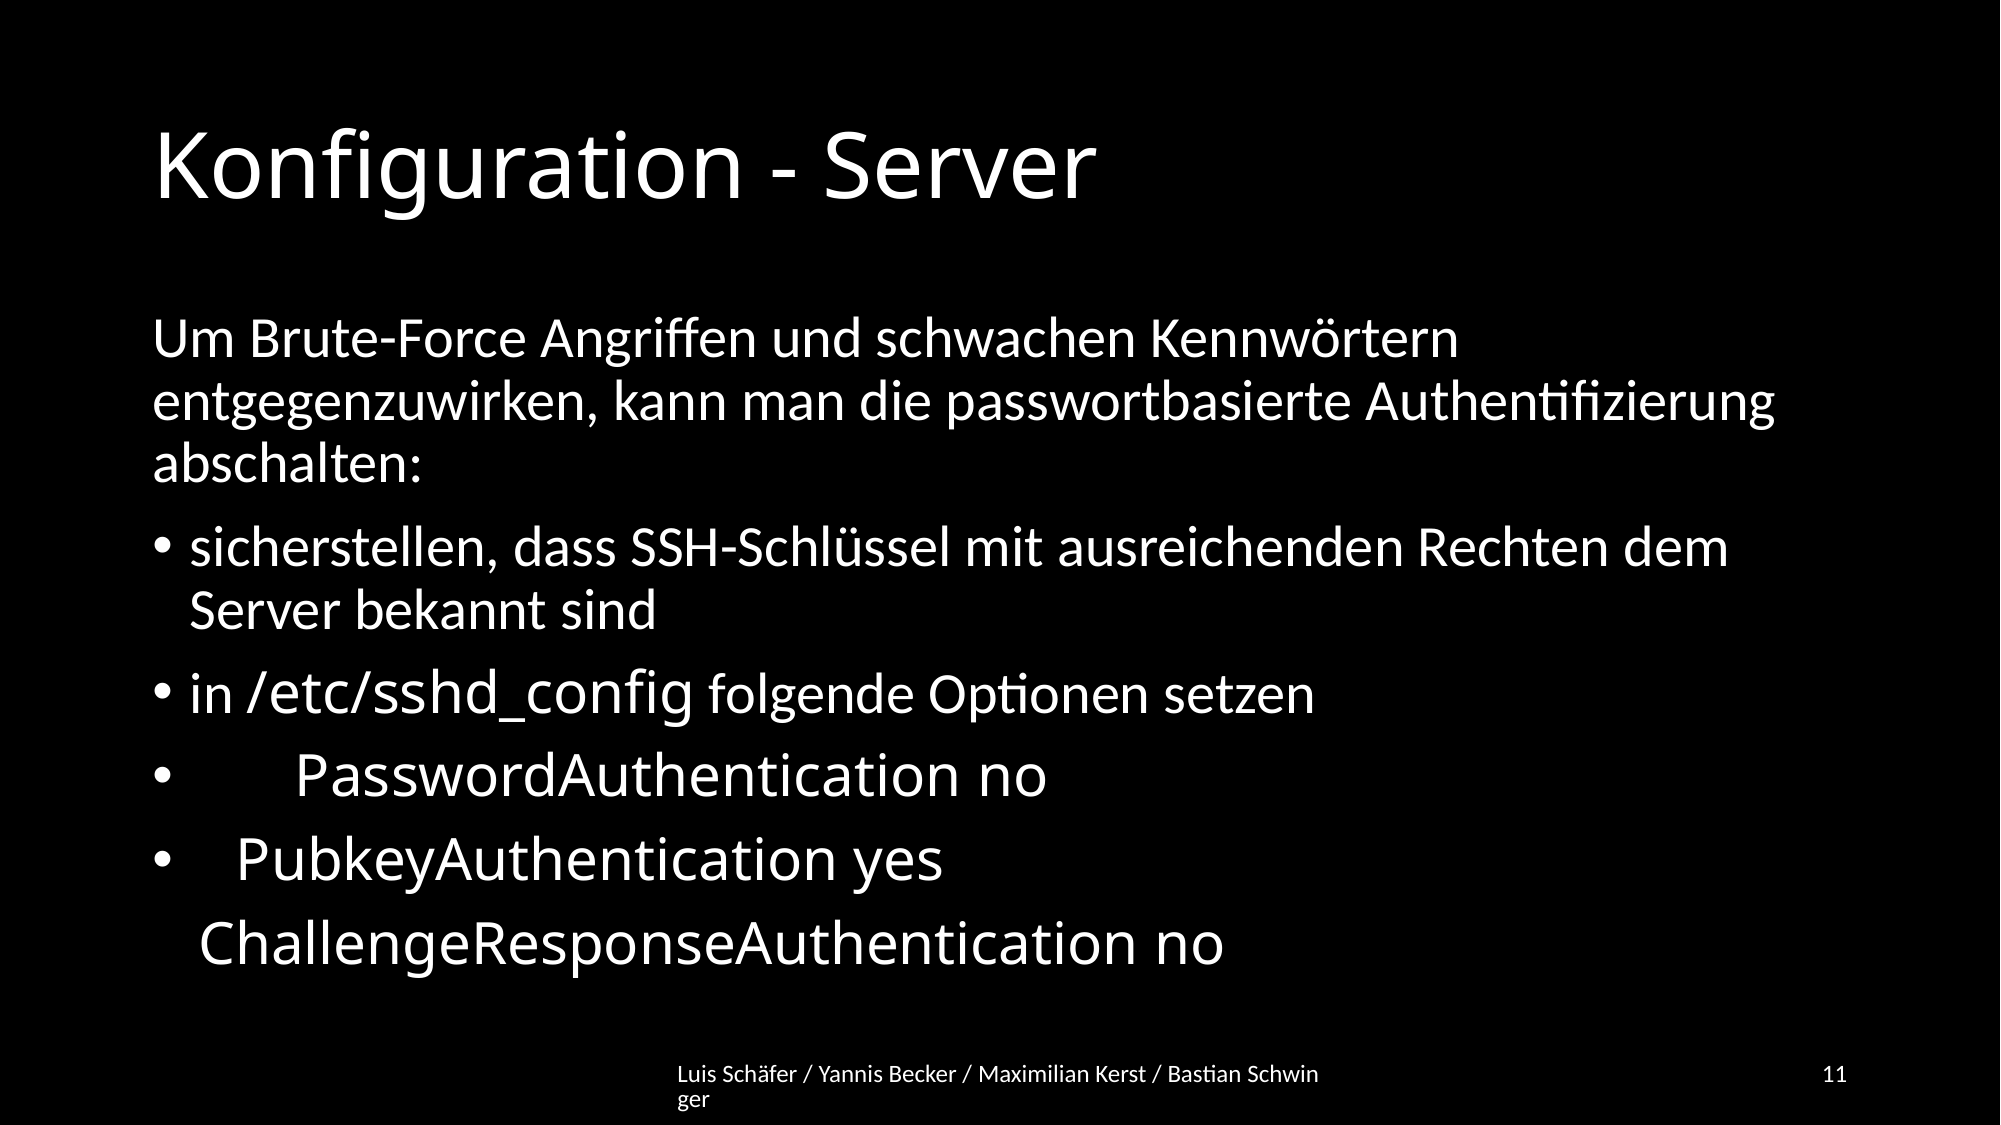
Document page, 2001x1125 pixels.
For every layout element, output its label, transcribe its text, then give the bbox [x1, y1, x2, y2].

footer Luis Schäfer / Yannis Becker / Maximilian Kerst / Bastian Schwinger [662, 1042, 1338, 1103]
list Um Brute-Force Angriffen und schwachen Kennwörtern entgegenzuwirken, kann man die passwortbasierte Authentifizierung abschalten: sicherstellen, dass SSH-Schlüssel mit ausreichenden Rechten dem Server bekannt sind in /etc/sshd_config folgende Optionen setzen PasswordAuthentication no PubkeyAuthentication yes ChallengeResponseAuthentication no [137, 299, 1863, 1014]
slide_number 11 [1412, 1042, 1863, 1103]
title Konfiguration - Server [137, 59, 1863, 278]
